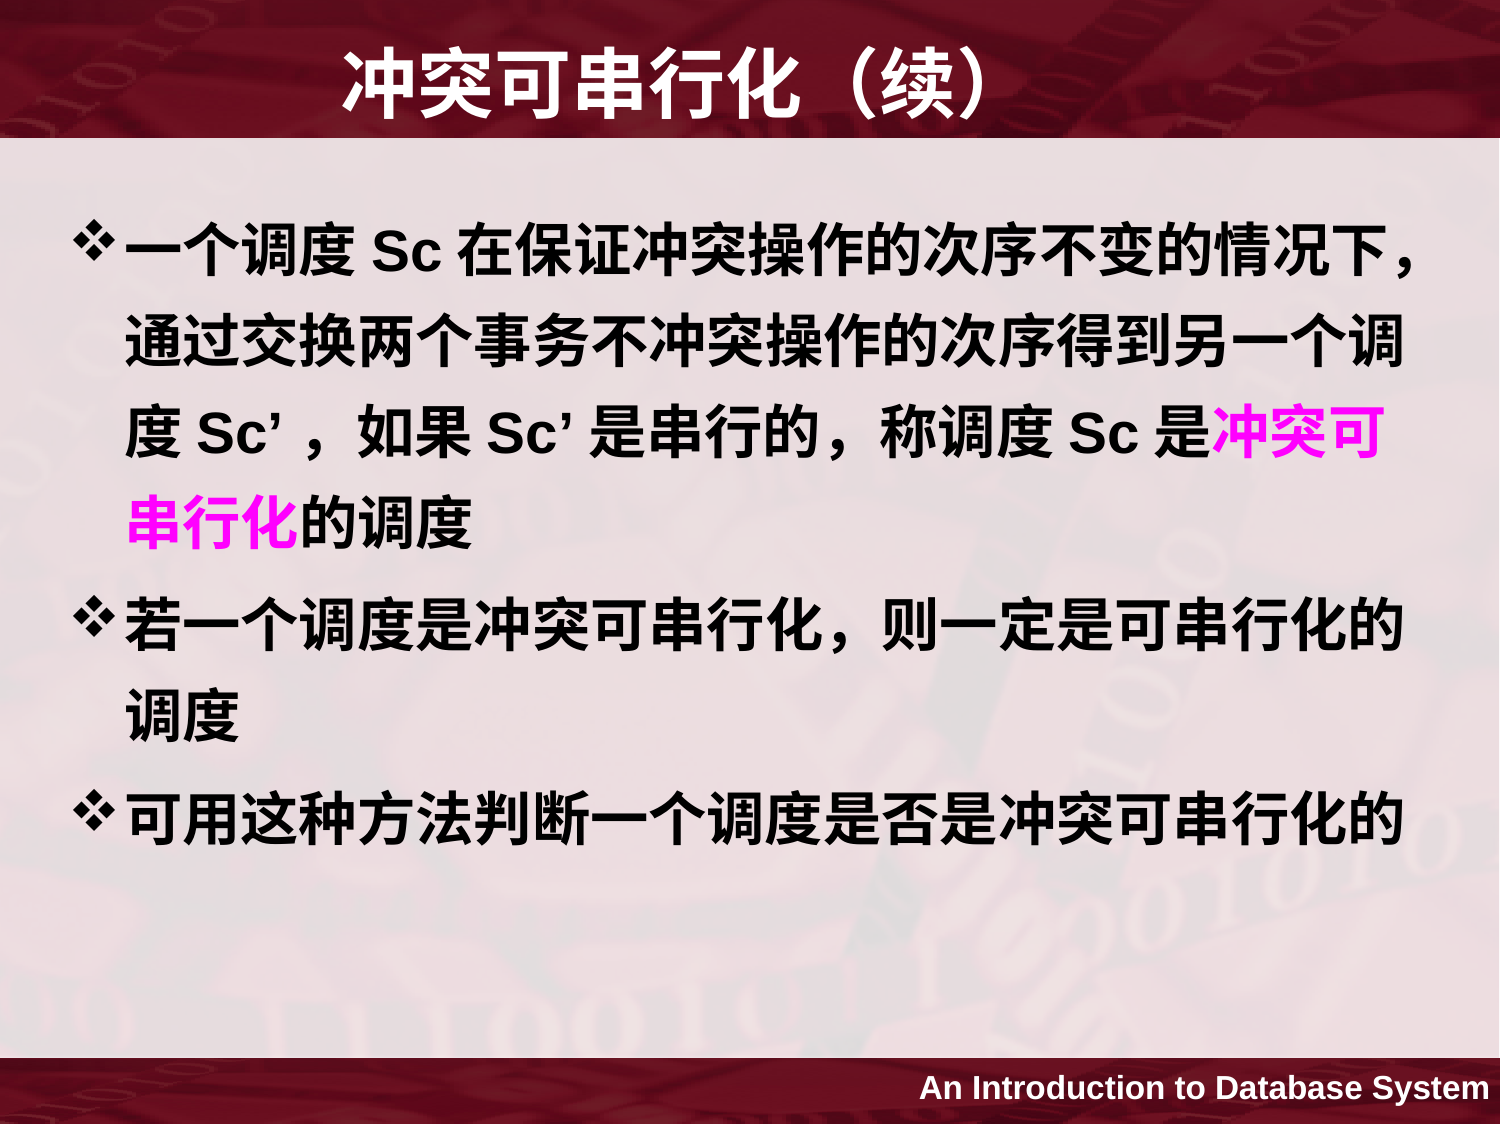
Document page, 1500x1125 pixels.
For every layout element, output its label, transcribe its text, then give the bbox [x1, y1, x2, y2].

picture [0, 0, 1500, 1124]
list 一个调度Sc在保证冲突操作的次序不变的情况下，通过交换两个事务不冲突操作的次序得到另一个调度Sc’，如果Sc’是串行的，称调度Sc是冲突可串行化的调度 若一个调度是冲突可串行化，则一定是可串行化的调度 可用这种方法判断一个调度是否是冲突可串行化的 [52, 184, 1449, 962]
title 冲突可串行化（续） [11, 11, 1363, 154]
